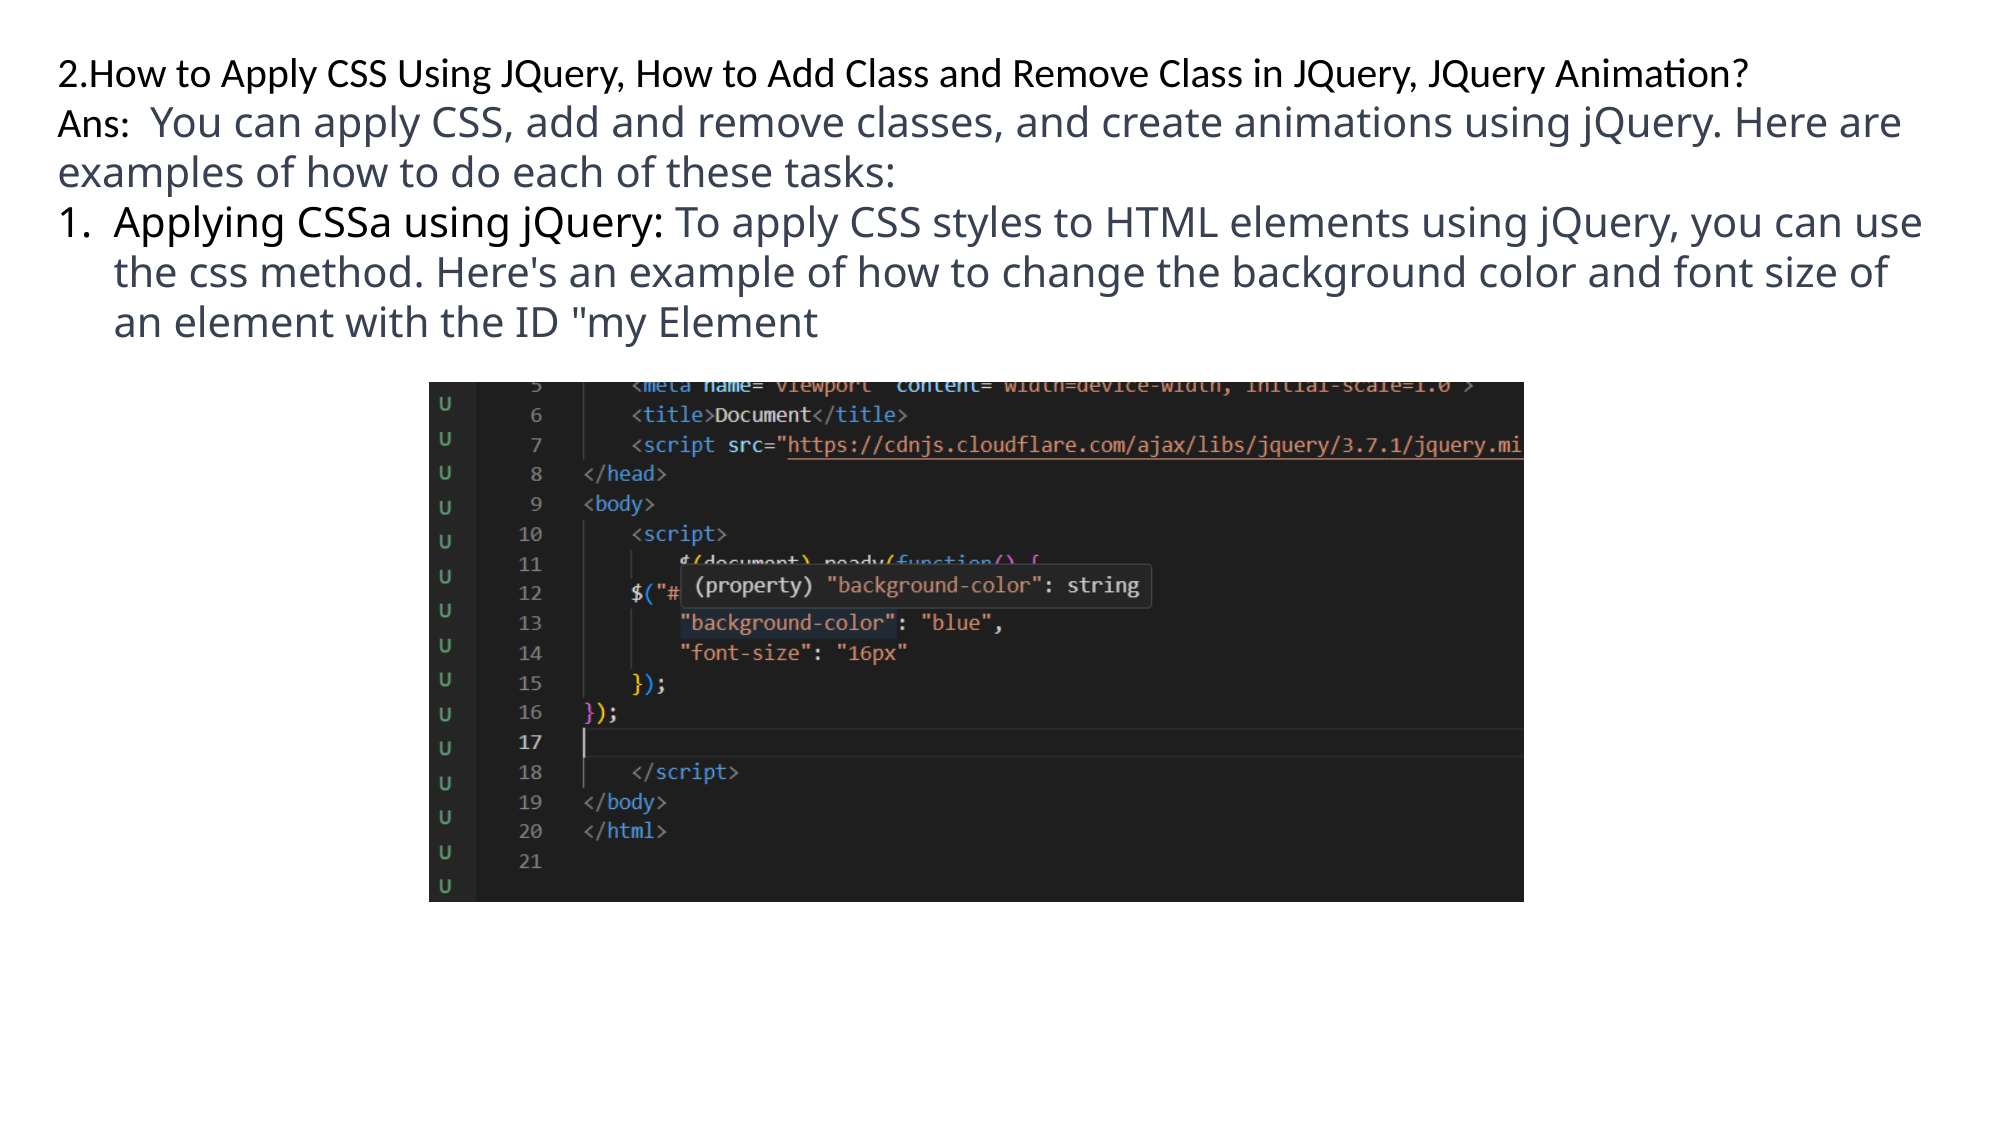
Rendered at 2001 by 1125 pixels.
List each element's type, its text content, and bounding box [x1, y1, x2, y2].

text_box 2.How to Apply CSS Using JQuery, How to Add Class and Remove Class in JQuery, JQuery Animation? Ans: You can apply CSS, add and remove classes, and create animations using jQuery. Here are examples of how to do each of these tasks: Applying CSSa using jQuery: To apply CSS styles to HTML elements using jQuery, you can use the css method. Here's an example of how to change the background color and font size of an element with the ID "my Element [42, 38, 1964, 1125]
picture [429, 382, 1524, 902]
